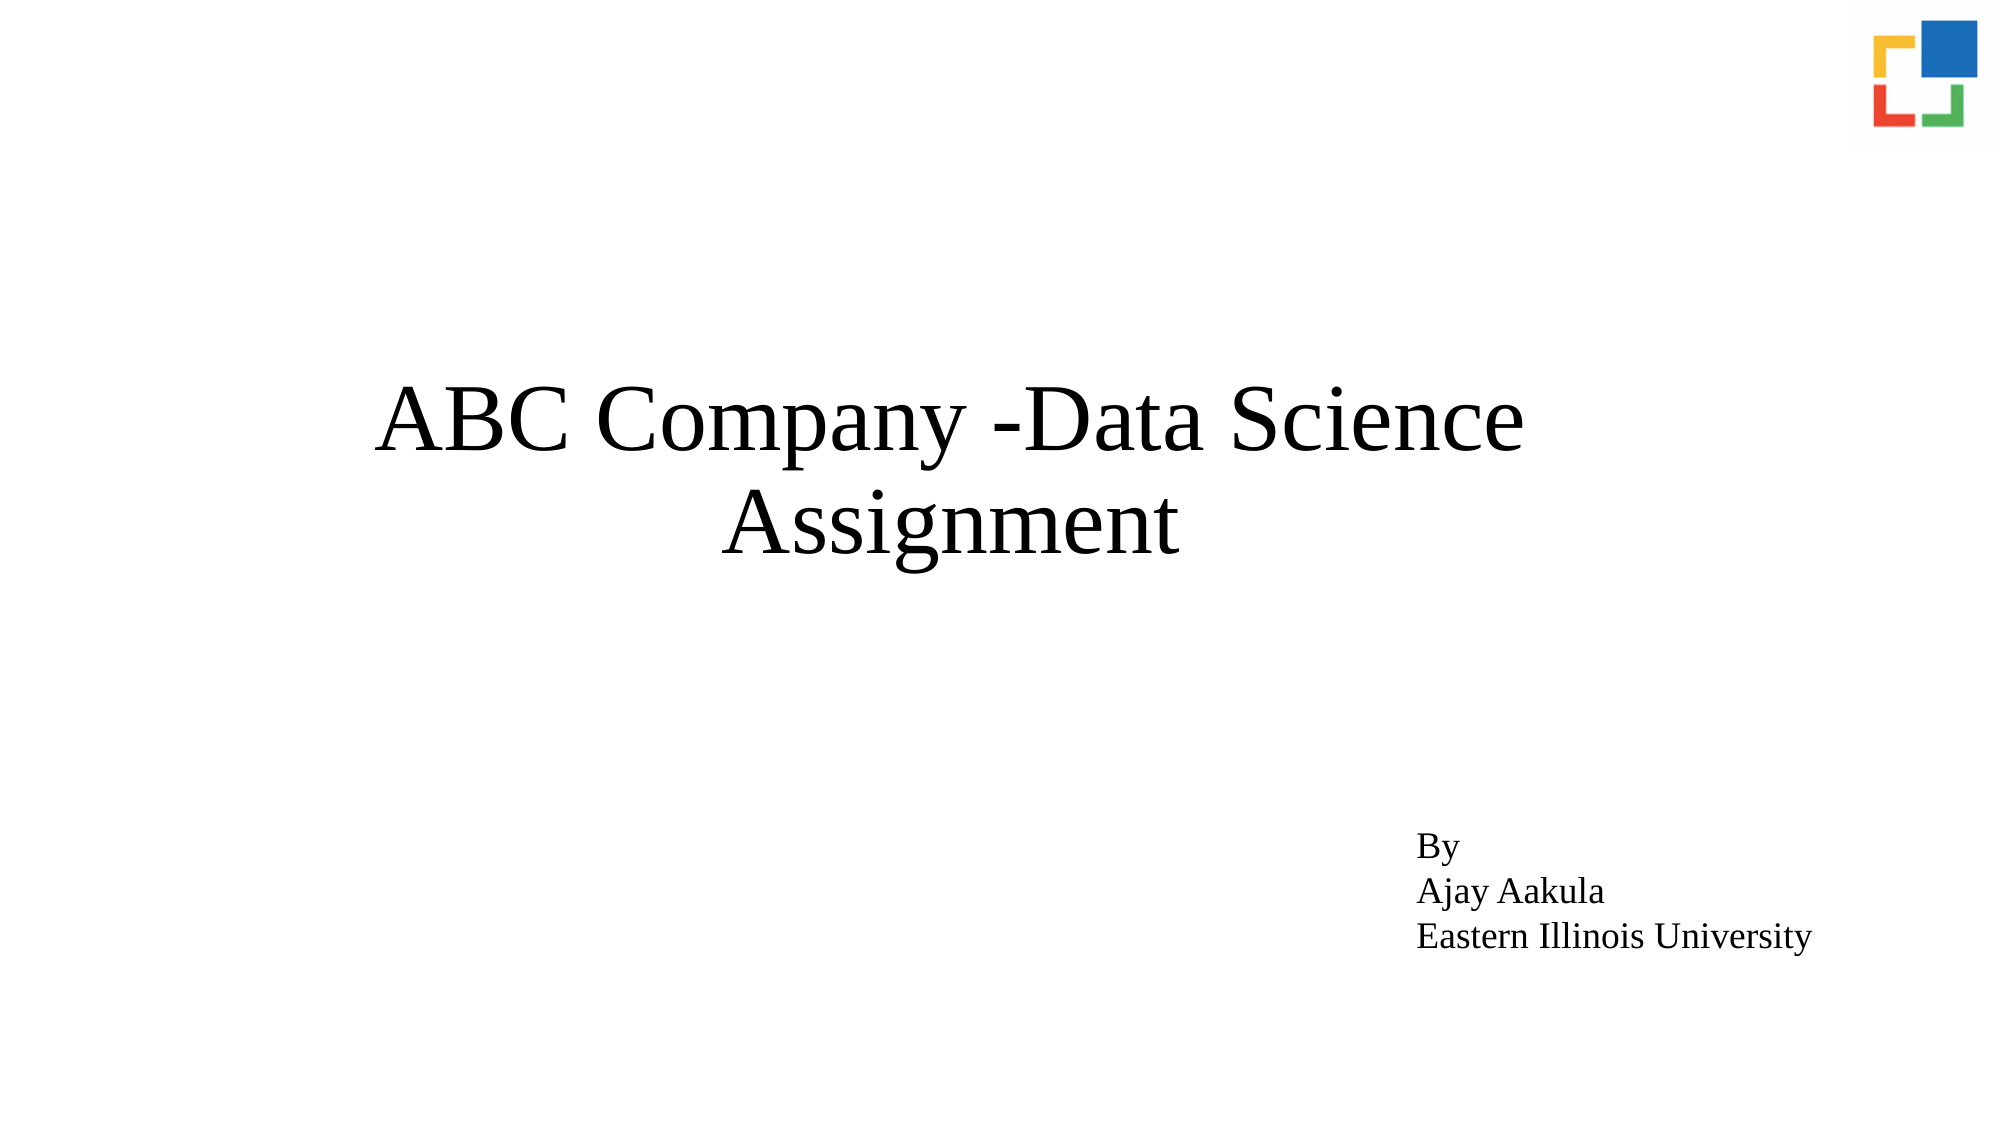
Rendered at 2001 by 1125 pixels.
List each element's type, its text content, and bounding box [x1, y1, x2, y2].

text_box By Ajay Aakula Eastern Illinois University [1401, 813, 1960, 1008]
title ABC Company -Data Science Assignment [200, 190, 1701, 582]
picture [1848, 0, 2000, 152]
